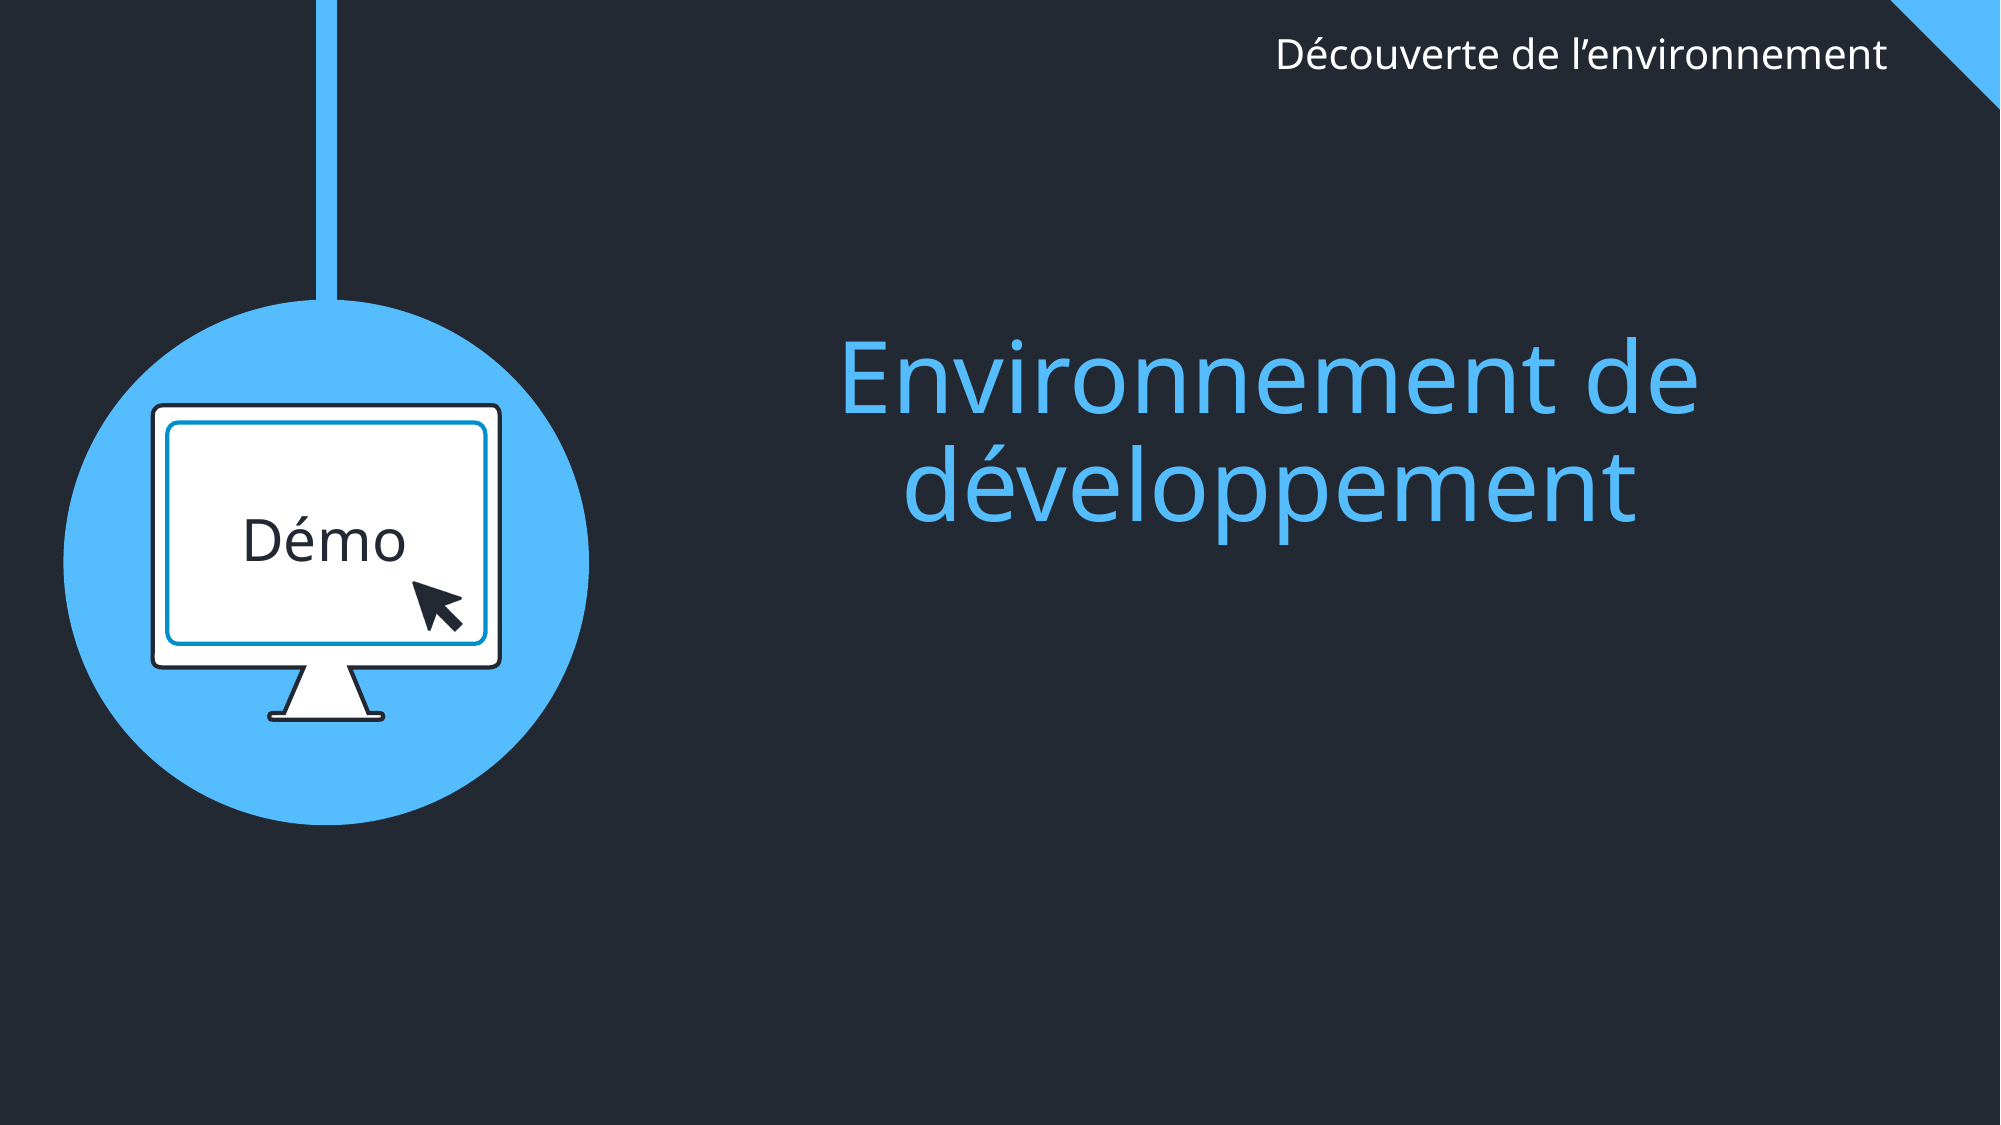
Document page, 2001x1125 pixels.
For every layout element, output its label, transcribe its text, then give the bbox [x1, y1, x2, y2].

title Découverte de l’environnement [387, 33, 1888, 108]
list Environnement de développement [650, 210, 1889, 661]
picture [394, 646, 481, 650]
picture [394, 563, 481, 641]
